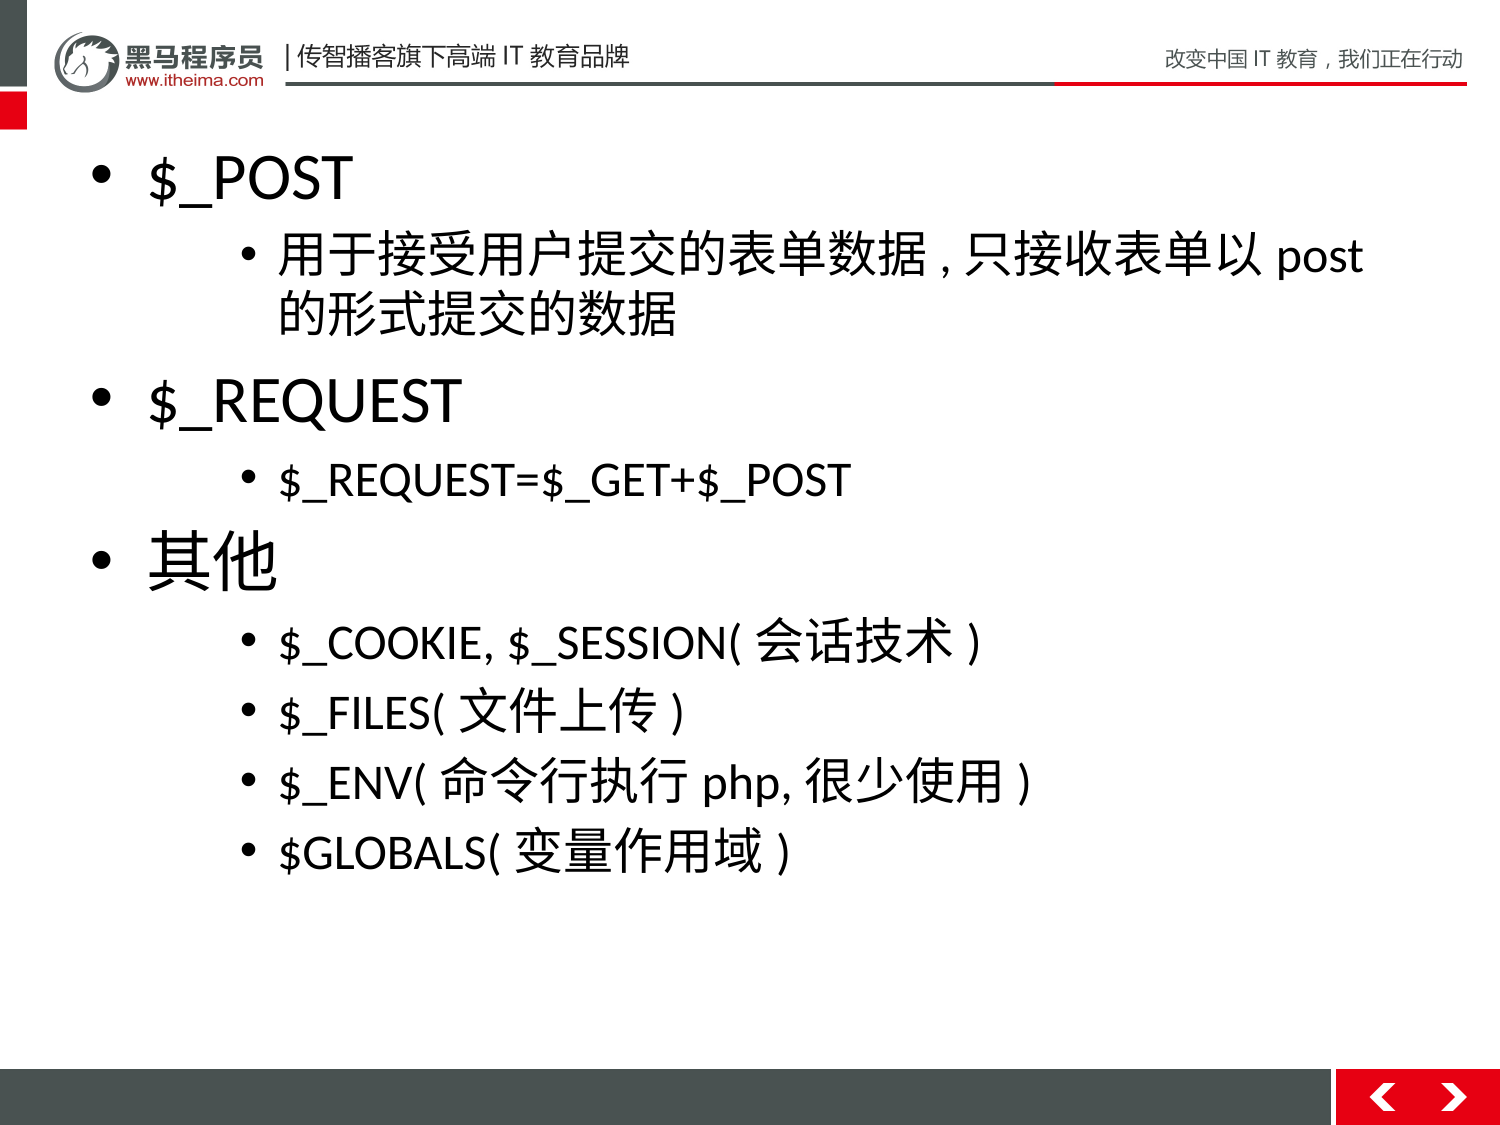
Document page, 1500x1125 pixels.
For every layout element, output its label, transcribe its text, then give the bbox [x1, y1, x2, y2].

picture [0, 0, 1500, 1125]
list $_POST 用于接受用户提交的表单数据,只接收表单以post的形式提交的数据 $_REQUEST $_REQUEST=$_GET+$_POST 其他 $_COOKIE, $_SESSION(会话技术) $_FILES(文件上传) $_ENV(命令行执行php,很少使用) $GLOBALS(变量作用域) [75, 125, 1425, 1005]
